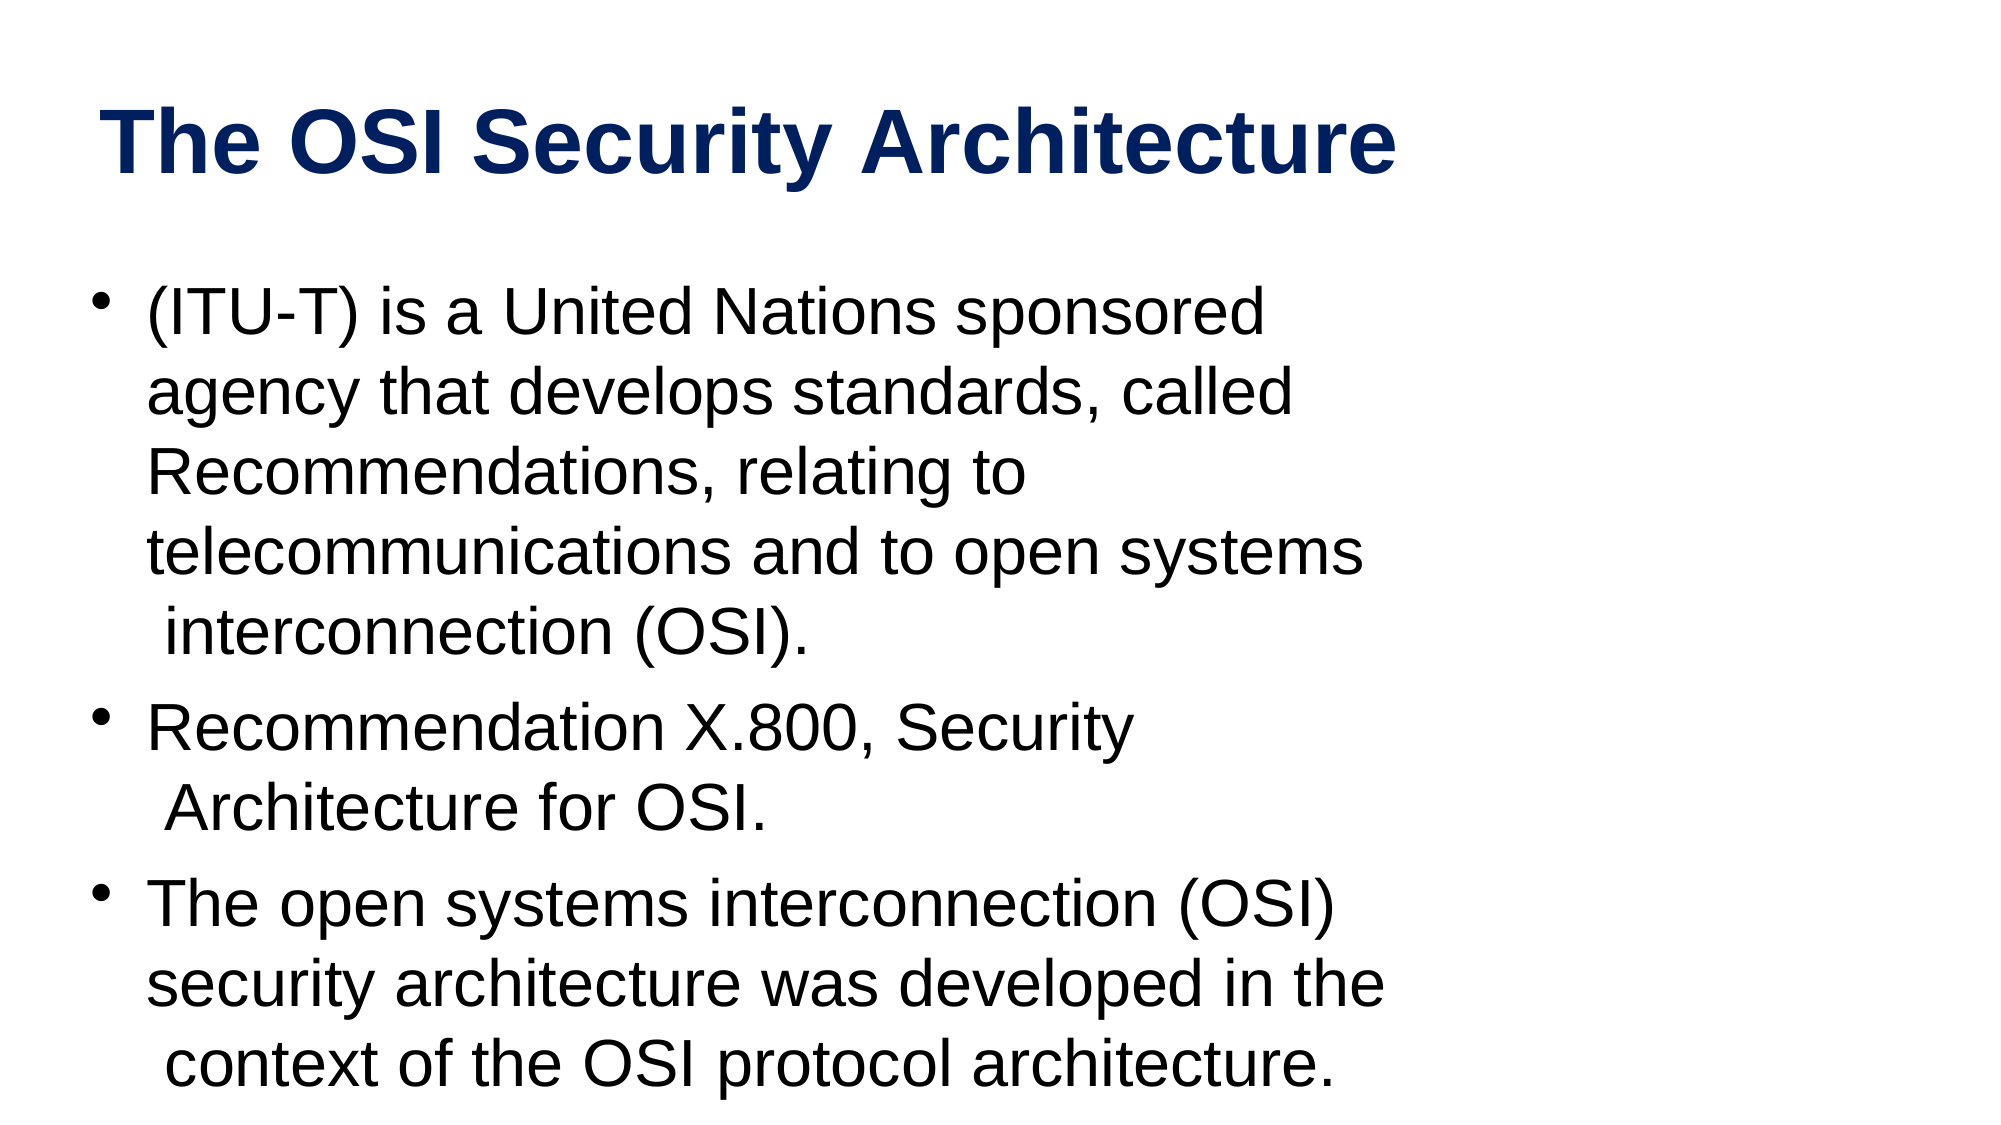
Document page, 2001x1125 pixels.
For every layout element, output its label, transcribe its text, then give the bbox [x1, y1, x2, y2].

title The OSI Security Architecture [97, 79, 1403, 270]
text_box (ITU-T) is a United Nations sponsored agency that develops standards, called Recommendations, relating to telecommunications and to open systems interconnection (OSI). Recommendation X.800, Security Architecture for OSI. The open systems interconnection (OSI) security architecture was developed in the context of the OSI protocol architecture. [87, 265, 1389, 1100]
